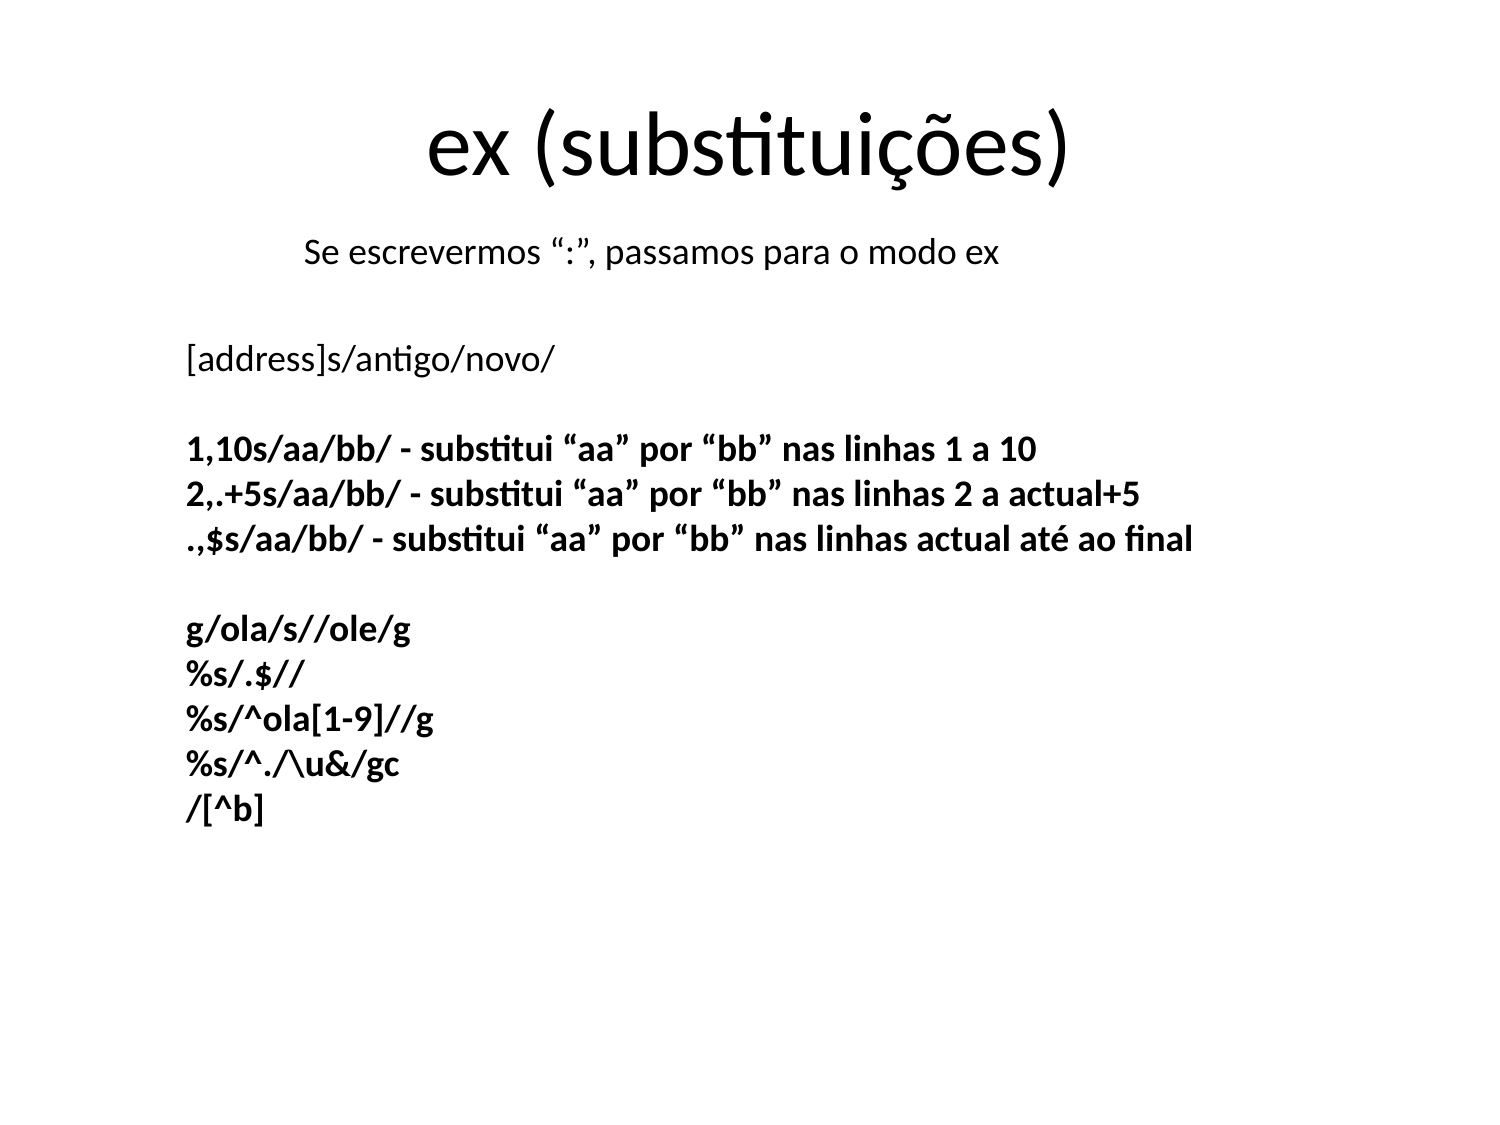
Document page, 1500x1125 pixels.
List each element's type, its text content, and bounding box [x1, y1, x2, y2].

title ex (substituições) [75, 45, 1425, 233]
text_box Se escrevermos “:”, passamos para o modo ex [289, 219, 1040, 280]
text_box [address]s/antigo/novo/ 1,10s/aa/bb/ - substitui “aa” por “bb” nas linhas 1 a 10 2,.+5s/aa/bb/ - substitui “aa” por “bb” nas linhas 2 a actual+5 .,$s/aa/bb/ - substitui “aa” por “bb” nas linhas actual até ao final g/ola/s//ole/g %s/.$// %s/^ola[1-9]//g %s/^./\u&/gc /[^b] [171, 326, 1400, 836]
